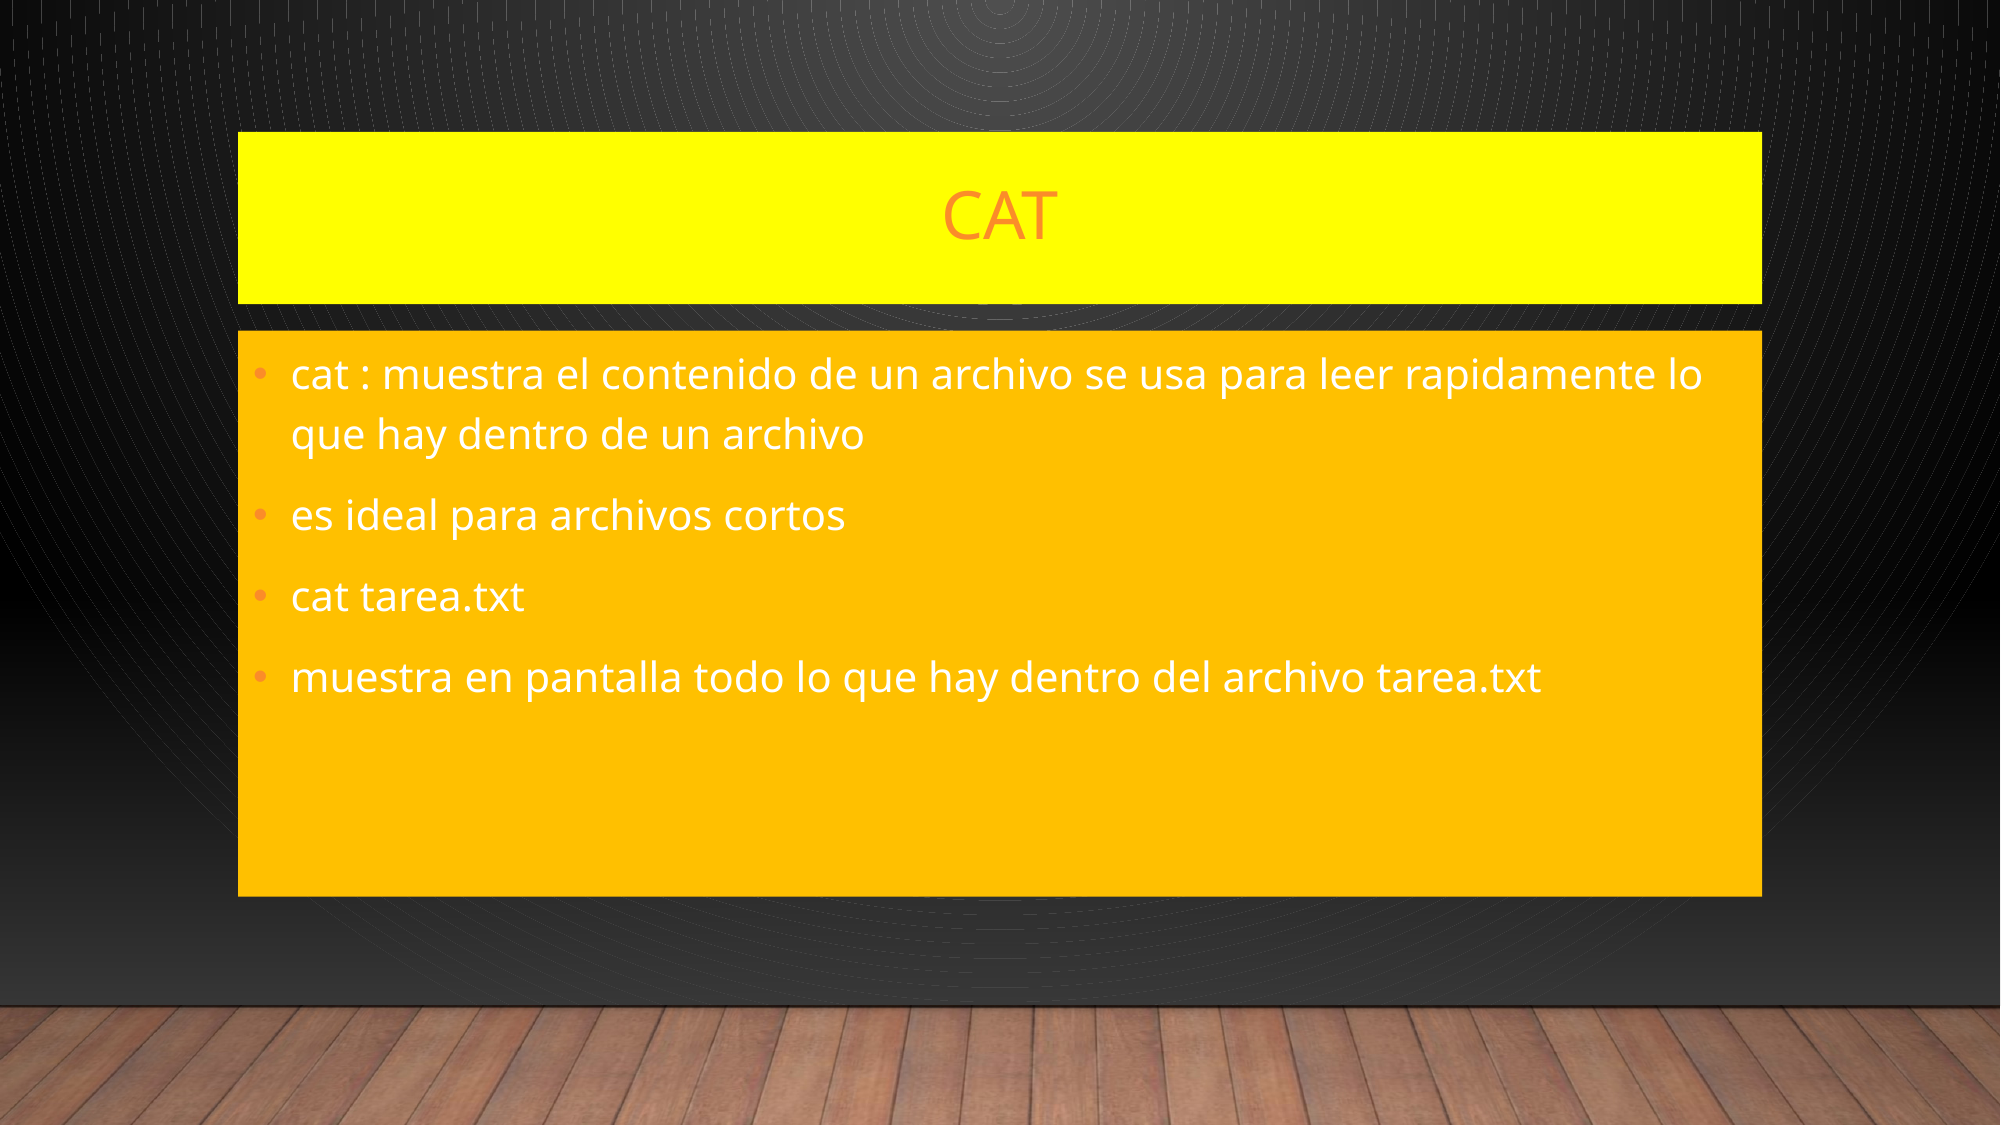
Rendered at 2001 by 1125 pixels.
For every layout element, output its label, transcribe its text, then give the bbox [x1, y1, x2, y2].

title CAT [238, 131, 1763, 305]
picture [0, 1005, 2000, 1125]
list cat : muestra el contenido de un archivo se usa para leer rapidamente lo que hay dentro de un archivo es ideal para archivos cortos cat tarea.txt muestra en pantalla todo lo que hay dentro del archivo tarea.txt [238, 330, 1763, 897]
